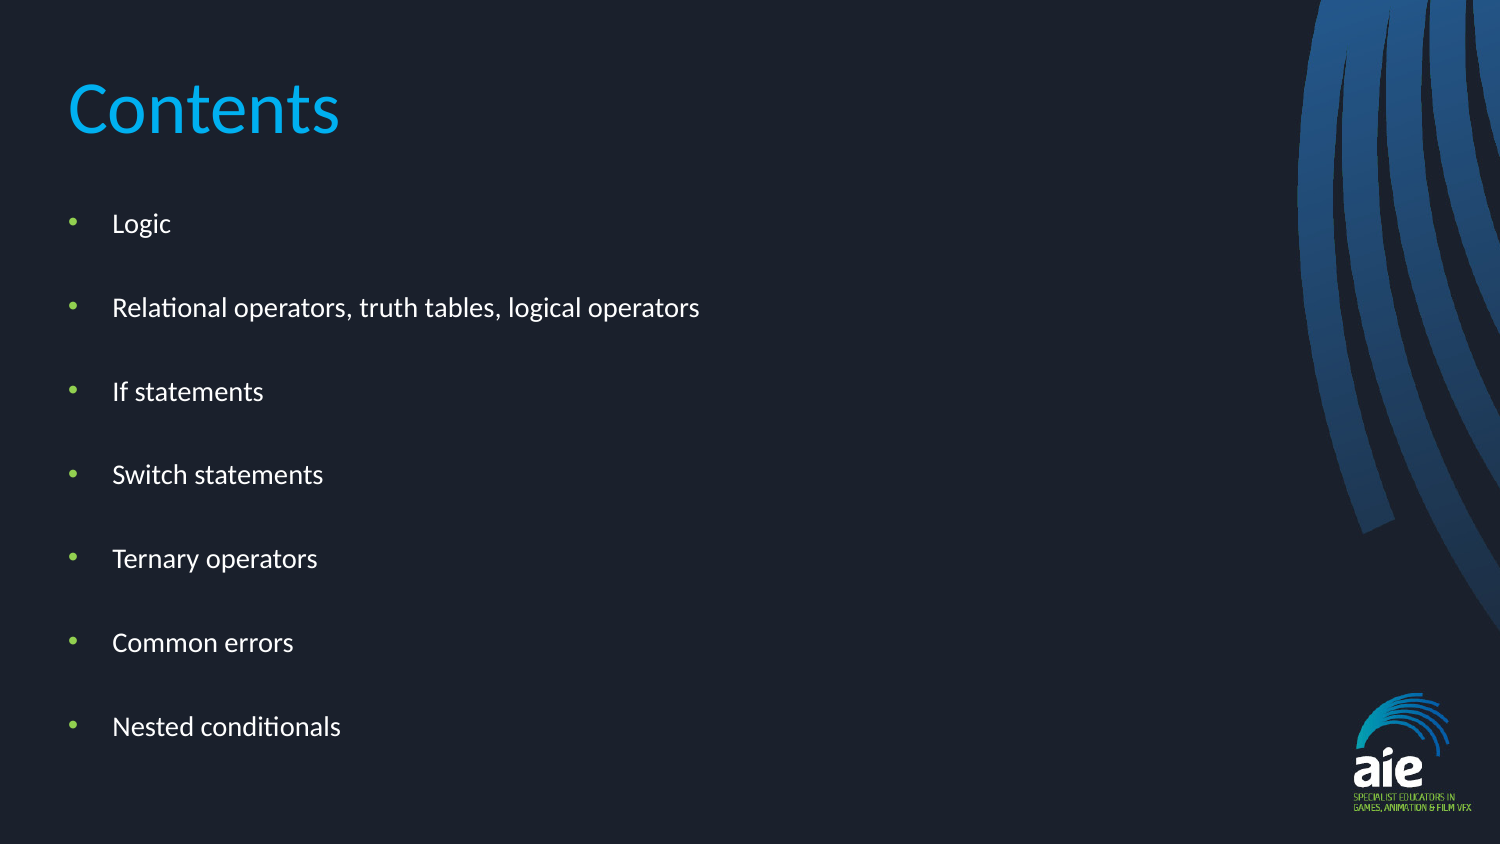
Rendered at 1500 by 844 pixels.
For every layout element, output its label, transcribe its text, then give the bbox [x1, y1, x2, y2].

picture [0, 0, 1500, 844]
list Logic Relational operators, truth tables, logical operators If statements Switch statements Ternary operators Common errors Nested conditionals [53, 197, 1329, 753]
title Contents [53, 33, 1425, 175]
